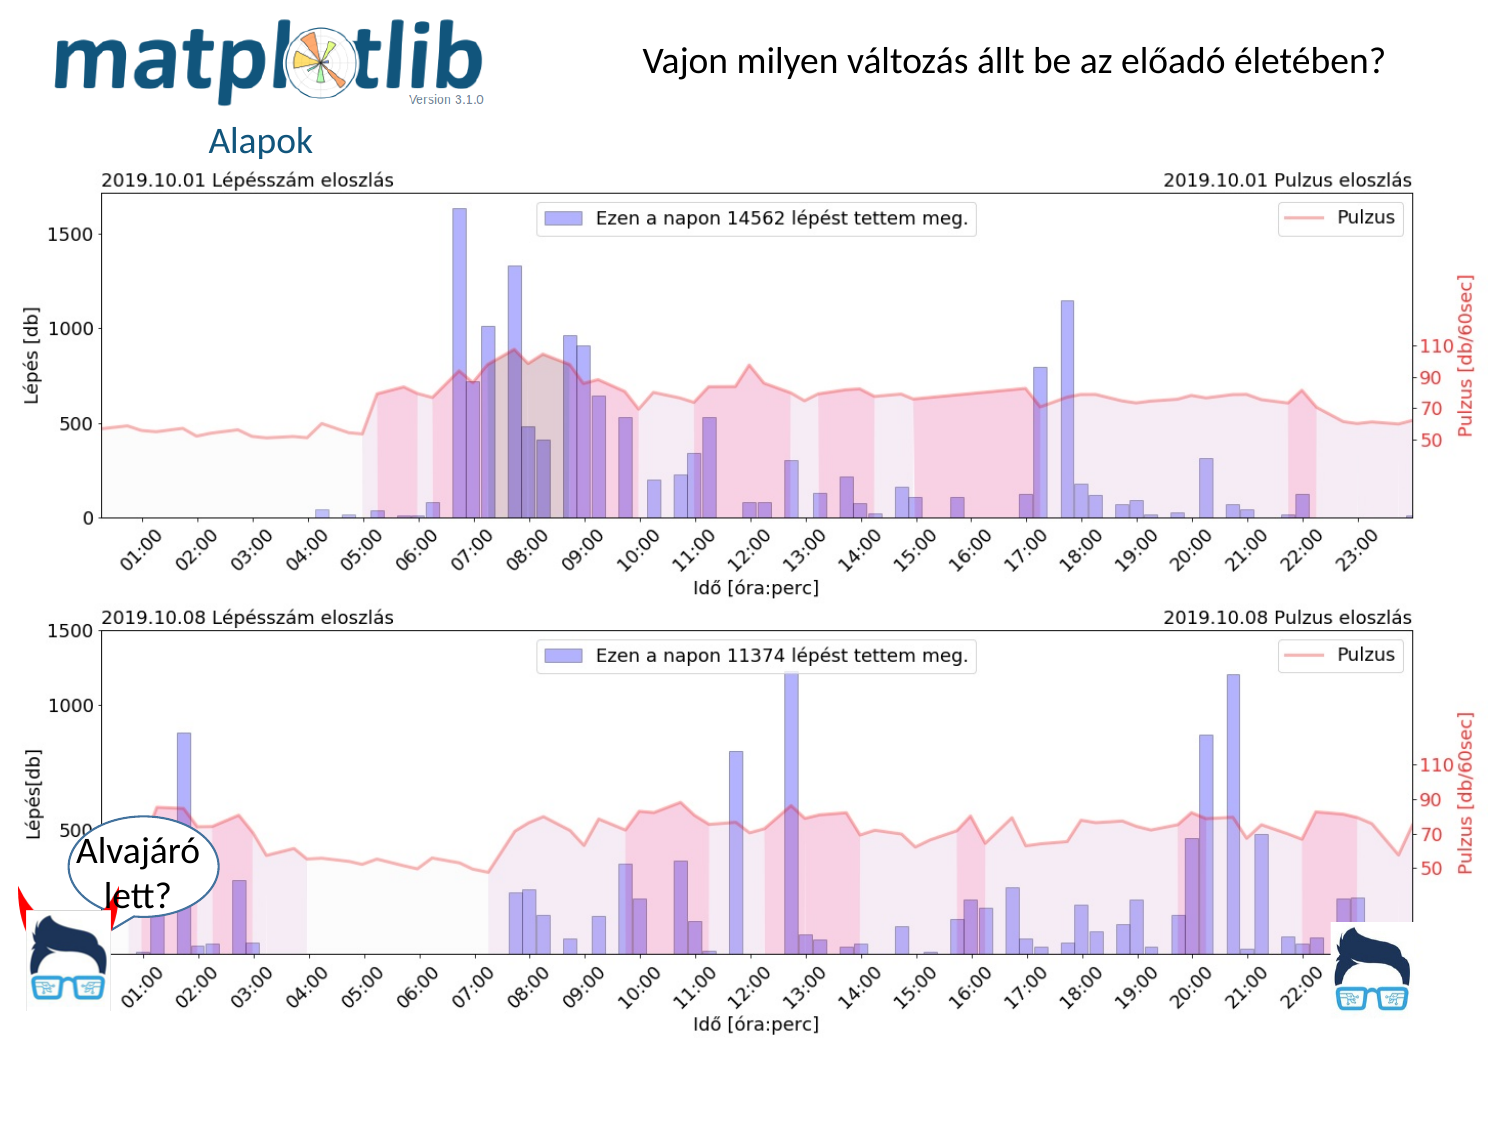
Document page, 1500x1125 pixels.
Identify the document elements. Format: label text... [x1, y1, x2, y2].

text_box Vajon milyen változás állt be az előadó életében? [627, 29, 1450, 89]
picture [13, 161, 1488, 1046]
picture [0, 4, 542, 109]
text_box Alapok [193, 109, 348, 161]
